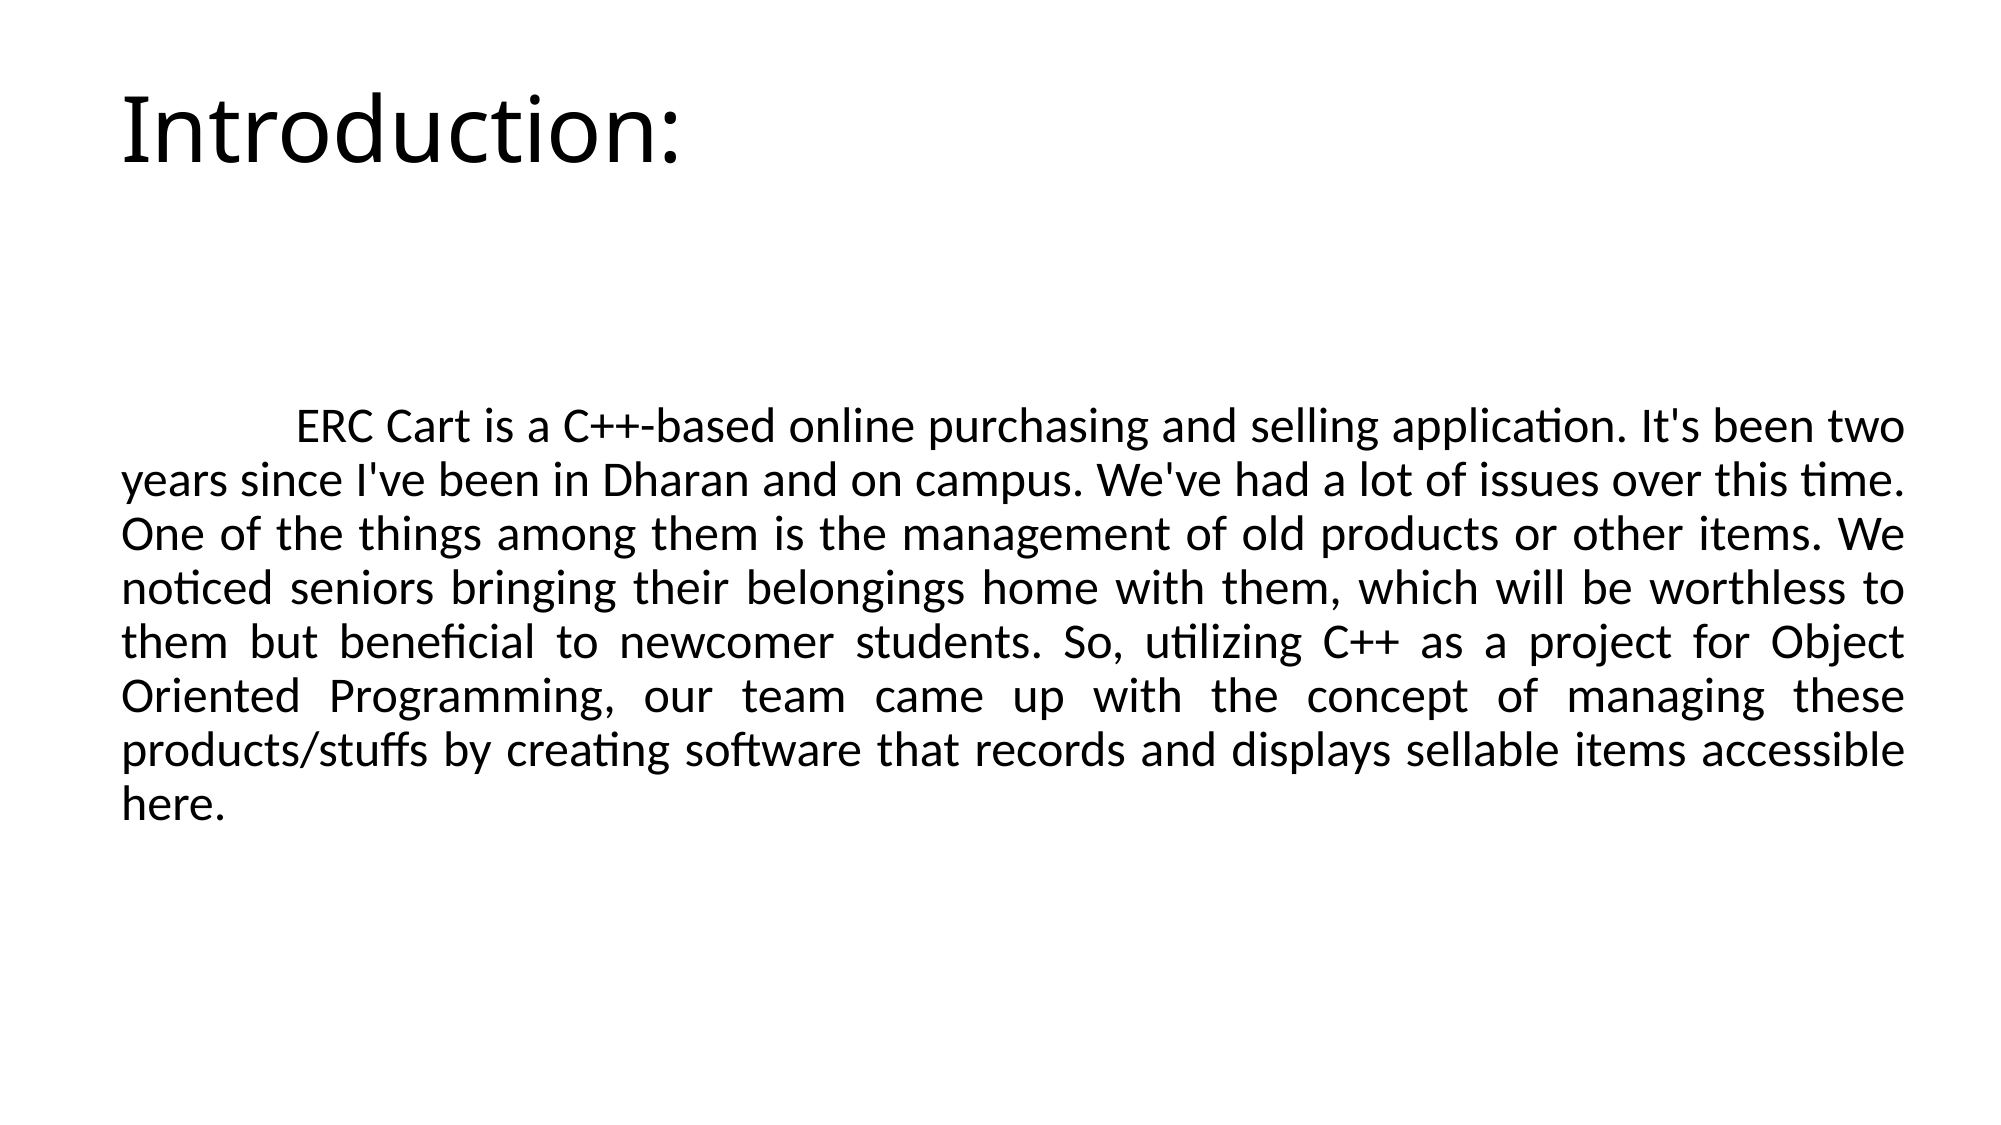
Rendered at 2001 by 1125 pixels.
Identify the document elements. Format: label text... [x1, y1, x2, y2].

title Introduction: [106, 74, 1649, 191]
list ERC Cart is a C++-based online purchasing and selling application. It's been two years since I've been in Dharan and on campus. We've had a lot of issues over this time. One of the things among them is the management of old products or other items. We noticed seniors bringing their belongings home with them, which will be worthless to them but beneficial to newcomer students. So, utilizing C++ as a project for Object Oriented Programming, our team came up with the concept of managing these products/stuffs by creating software that records and displays sellable items accessible here. [106, 392, 1922, 1021]
